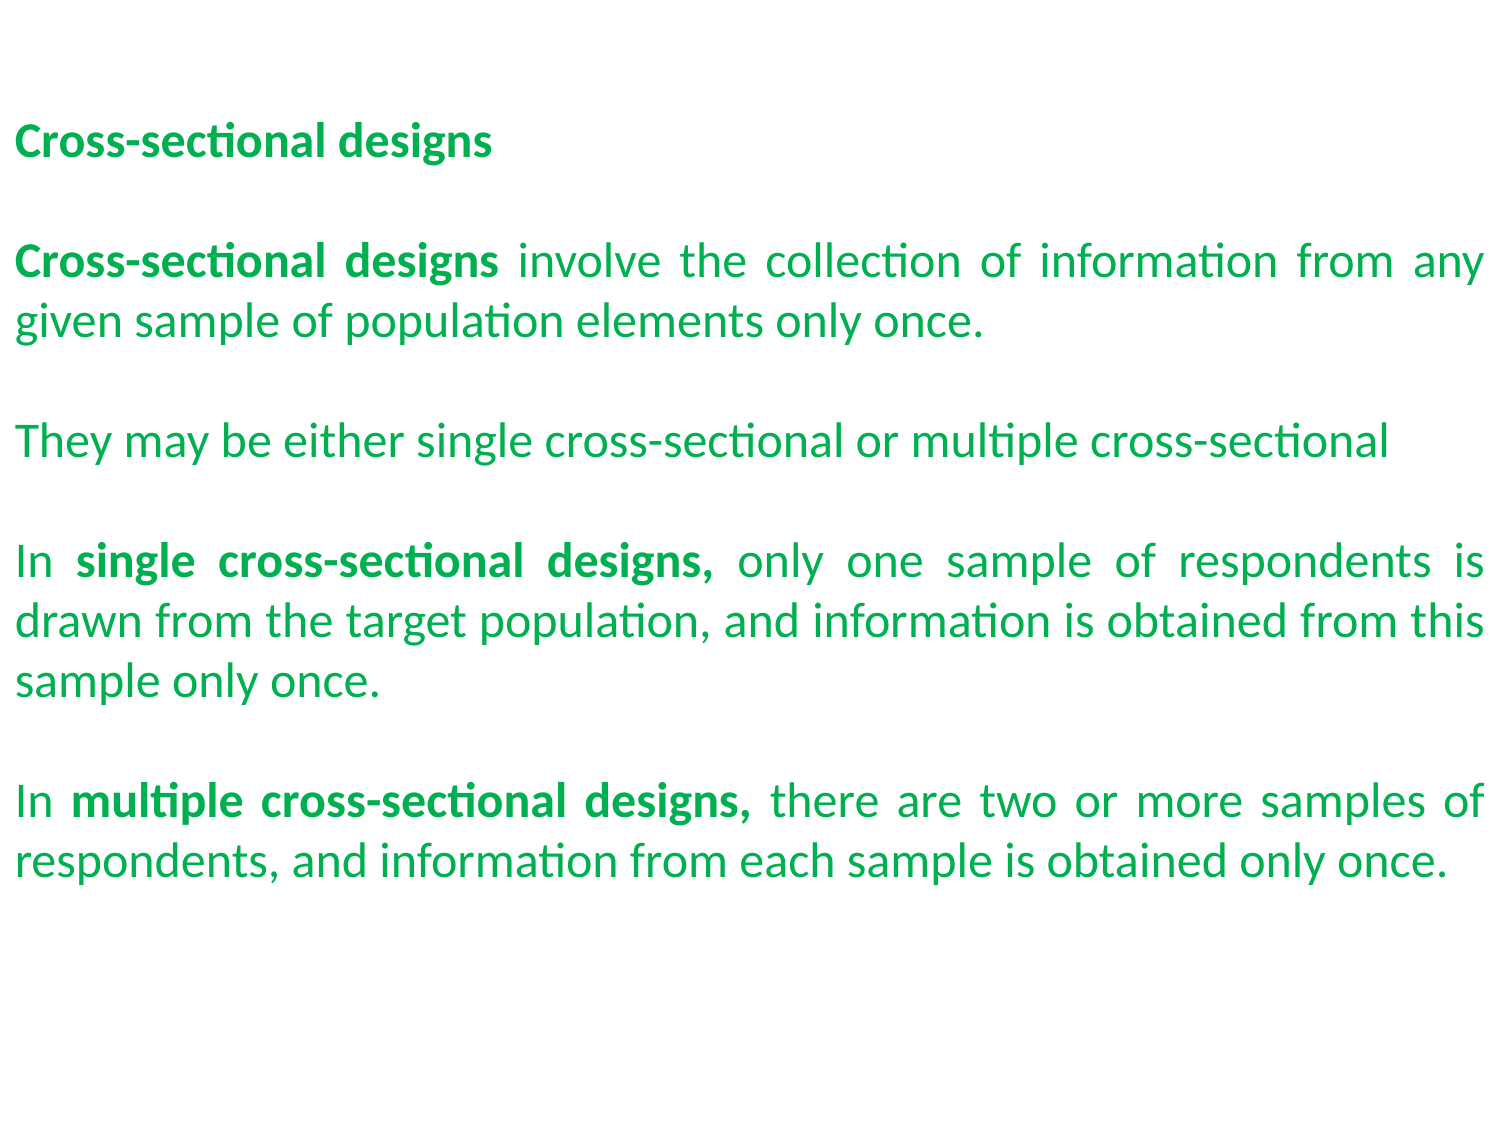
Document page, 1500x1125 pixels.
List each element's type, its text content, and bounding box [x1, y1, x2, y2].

text_box Cross-sectional designs Cross-sectional designs involve the collection of information from any given sample of population elements only once. They may be either single cross-sectional or multiple cross-sectional In single cross-sectional designs, only one sample of respondents is drawn from the target population, and information is obtained from this sample only once. In multiple cross-sectional designs, there are two or more samples of respondents, and information from each sample is obtained only once. [0, 99, 1500, 895]
